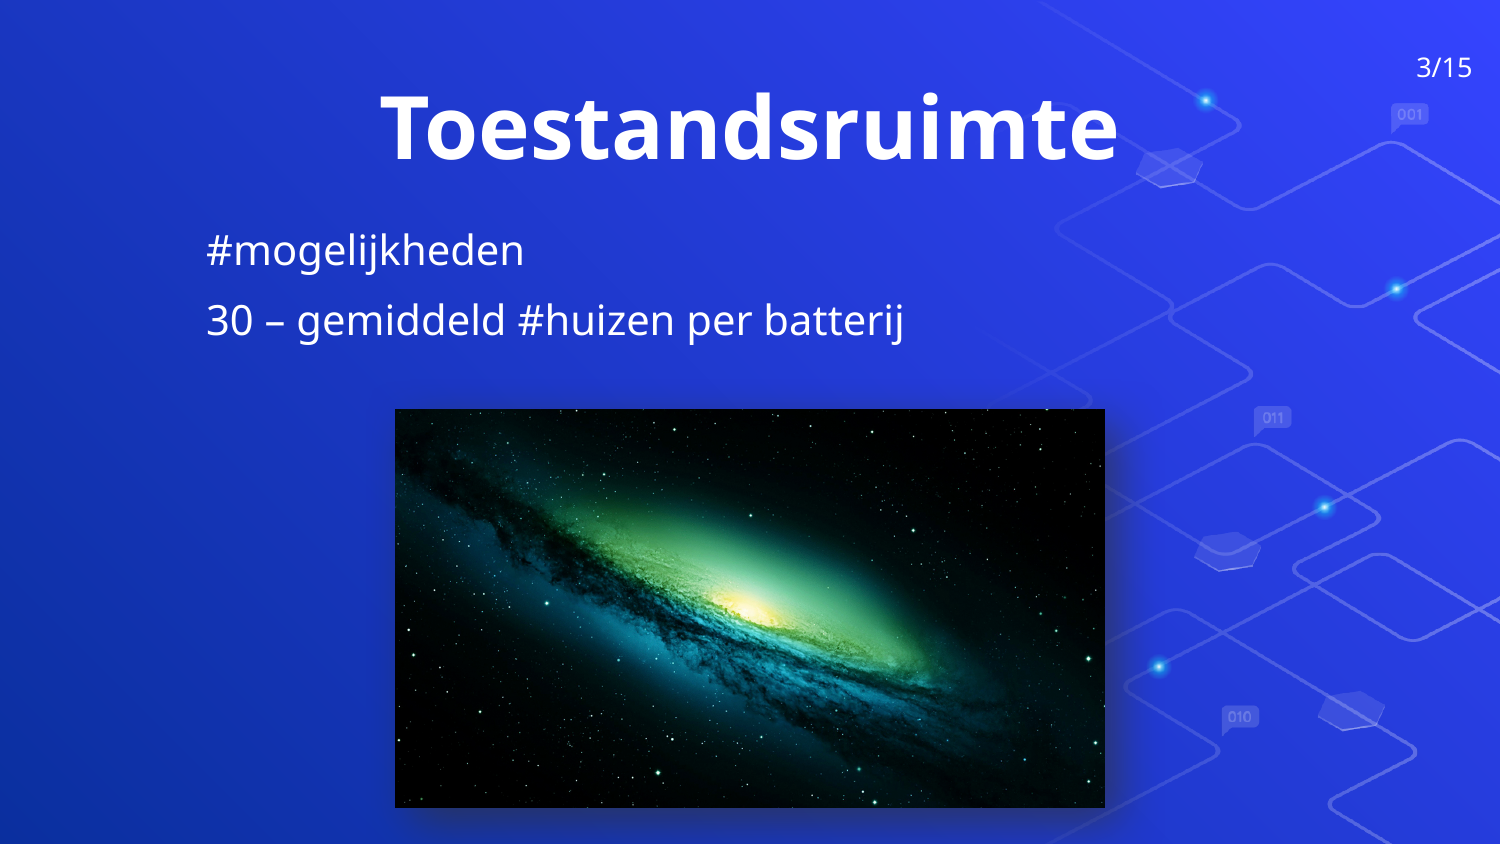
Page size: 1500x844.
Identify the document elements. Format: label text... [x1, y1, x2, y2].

picture [0, 0, 1500, 844]
title Toestandsruimte [256, 36, 1244, 177]
slide_number 3/15 [1382, 34, 1473, 99]
